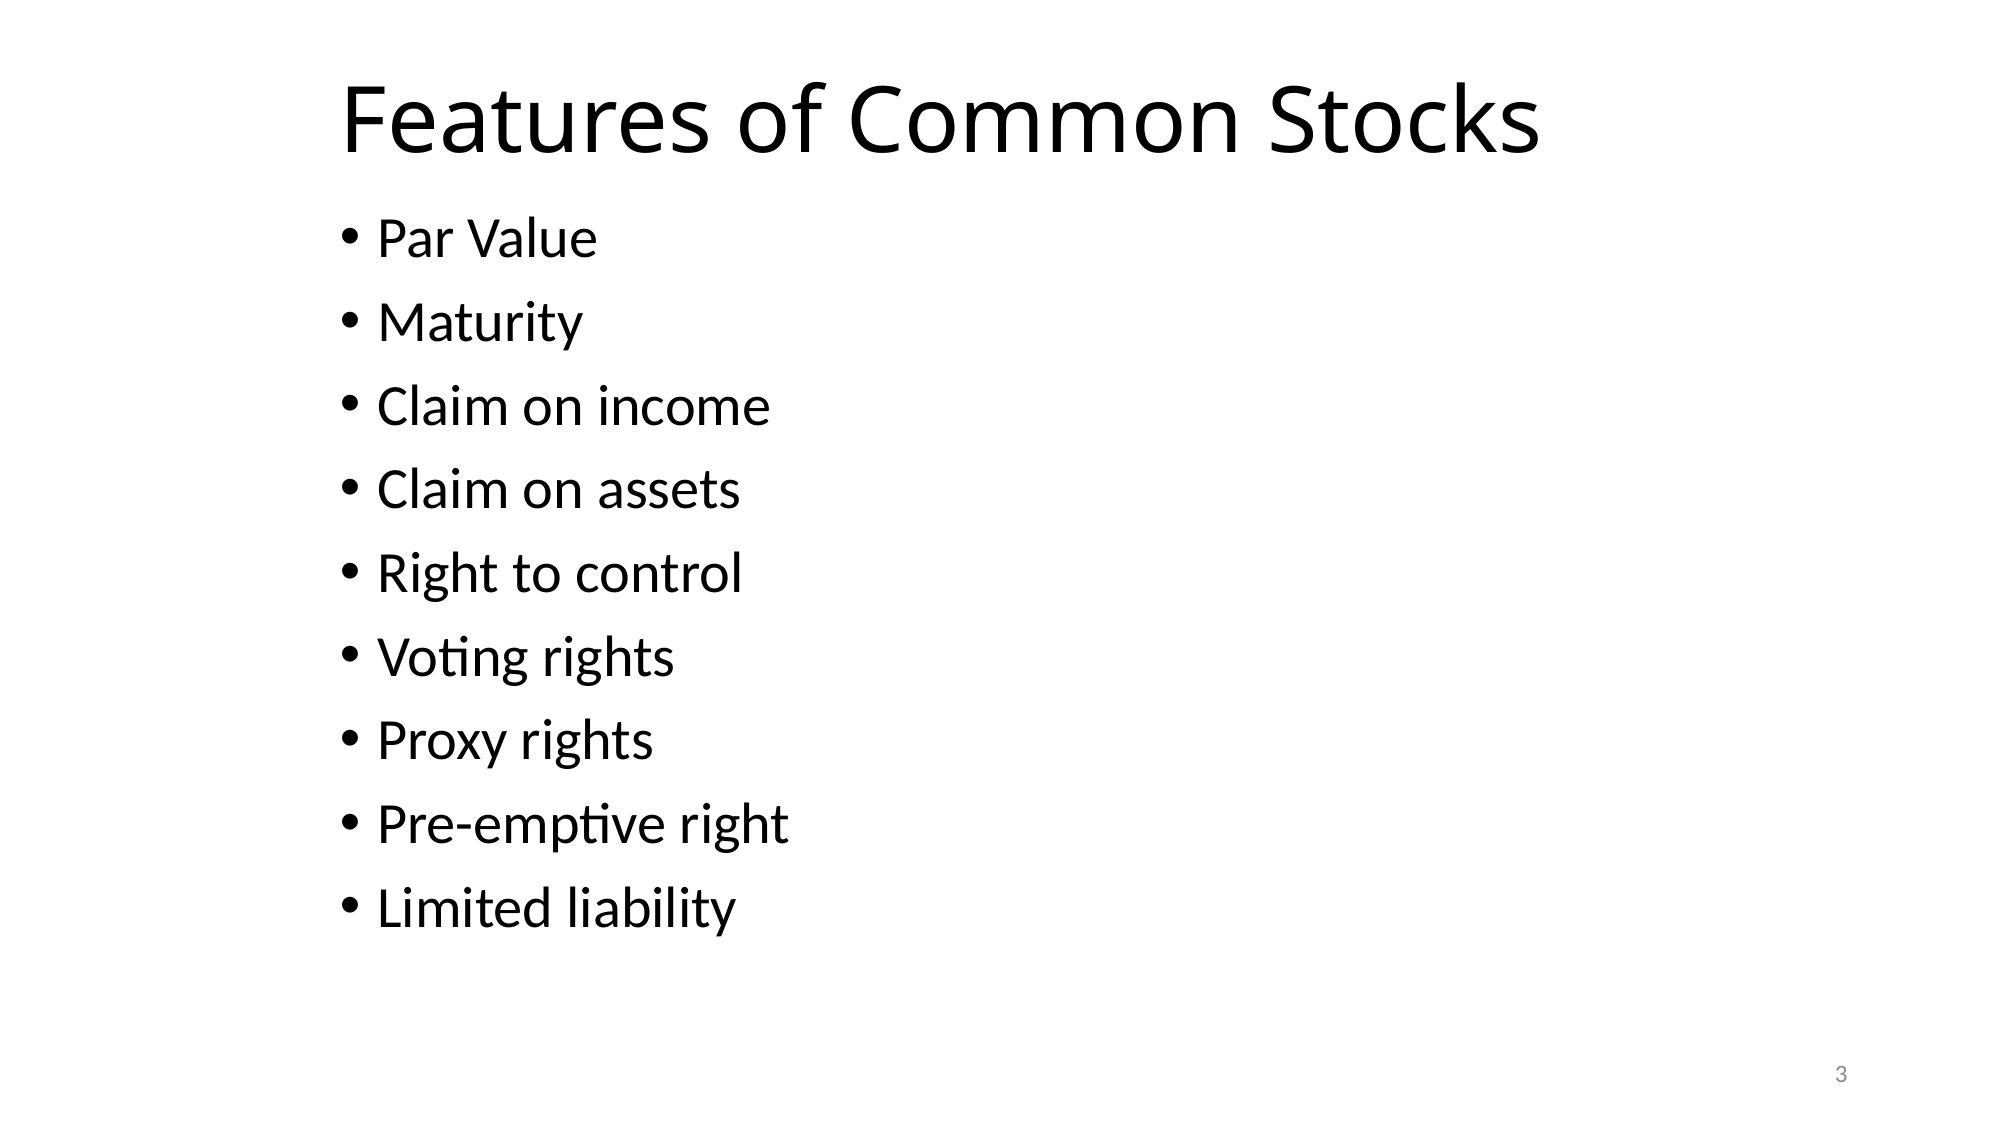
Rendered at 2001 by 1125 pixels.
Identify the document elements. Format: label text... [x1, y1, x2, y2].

list Par Value Maturity Claim on income Claim on assets Right to control Voting rights Proxy rights Pre-emptive right Limited liability [324, 200, 1675, 1005]
title Features of Common Stocks [324, 45, 1675, 200]
slide_number 3 [1412, 1042, 1863, 1103]
